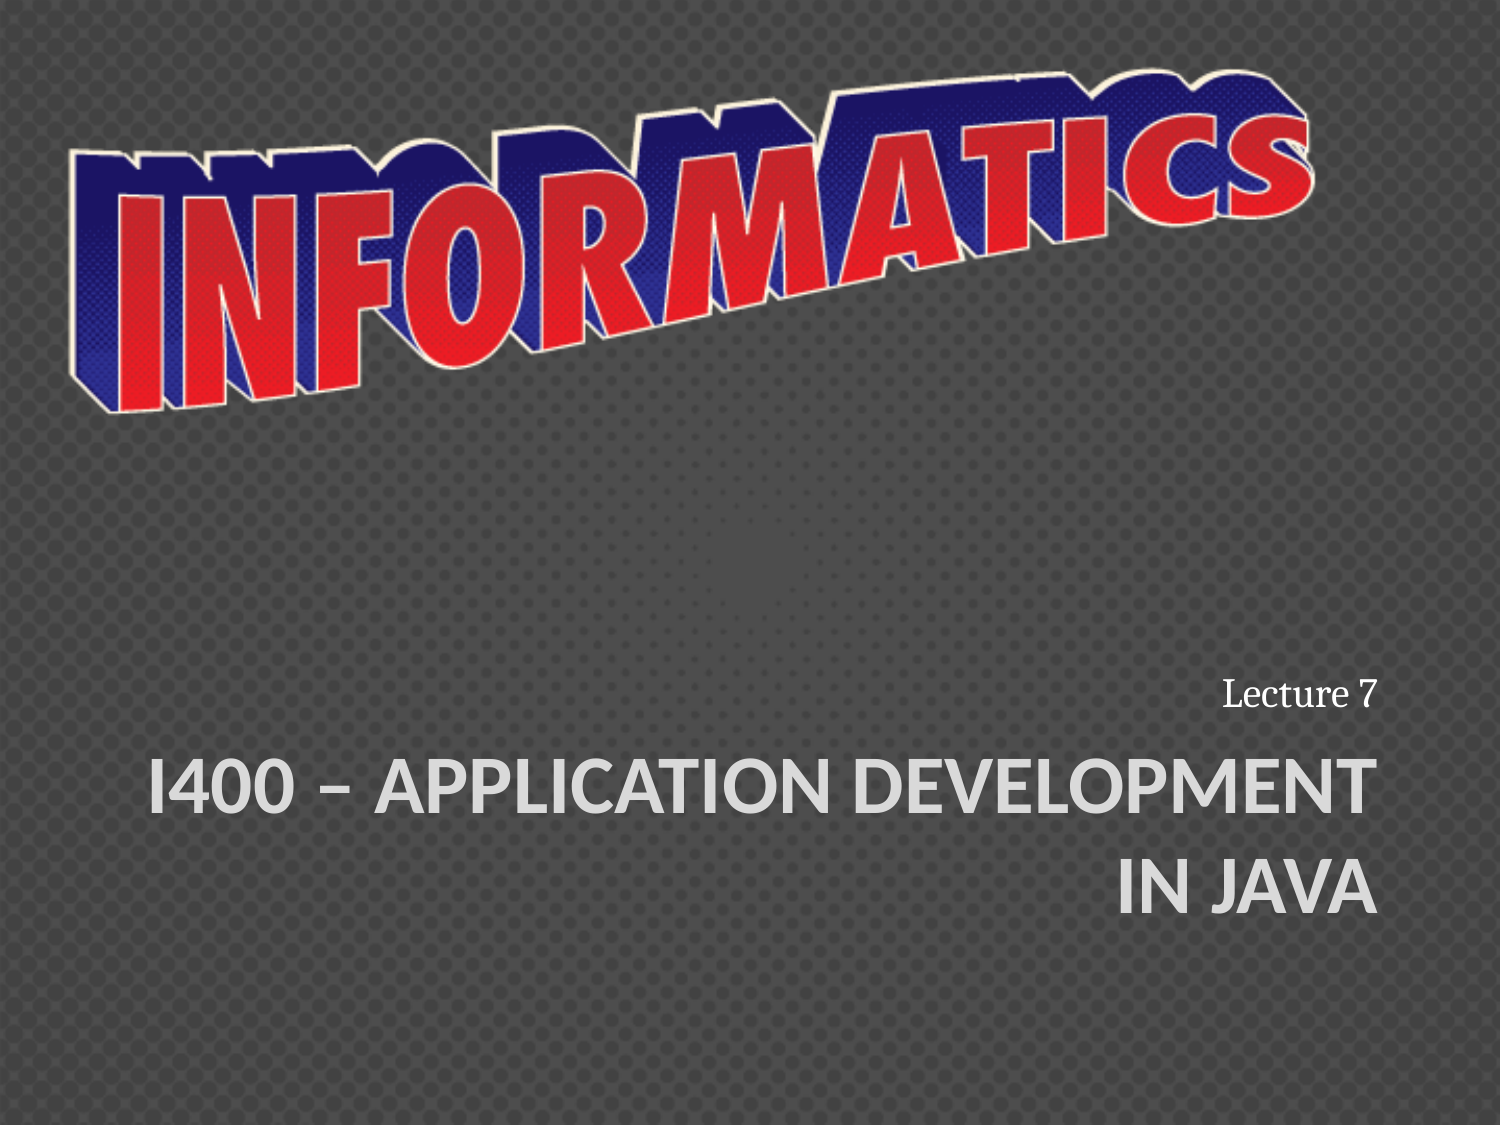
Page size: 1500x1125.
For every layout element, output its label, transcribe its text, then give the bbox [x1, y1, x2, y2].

picture [0, 0, 1500, 1125]
title I400 – Application Development in Java [118, 723, 1394, 947]
subtitle Lecture 7 [118, 476, 1394, 723]
